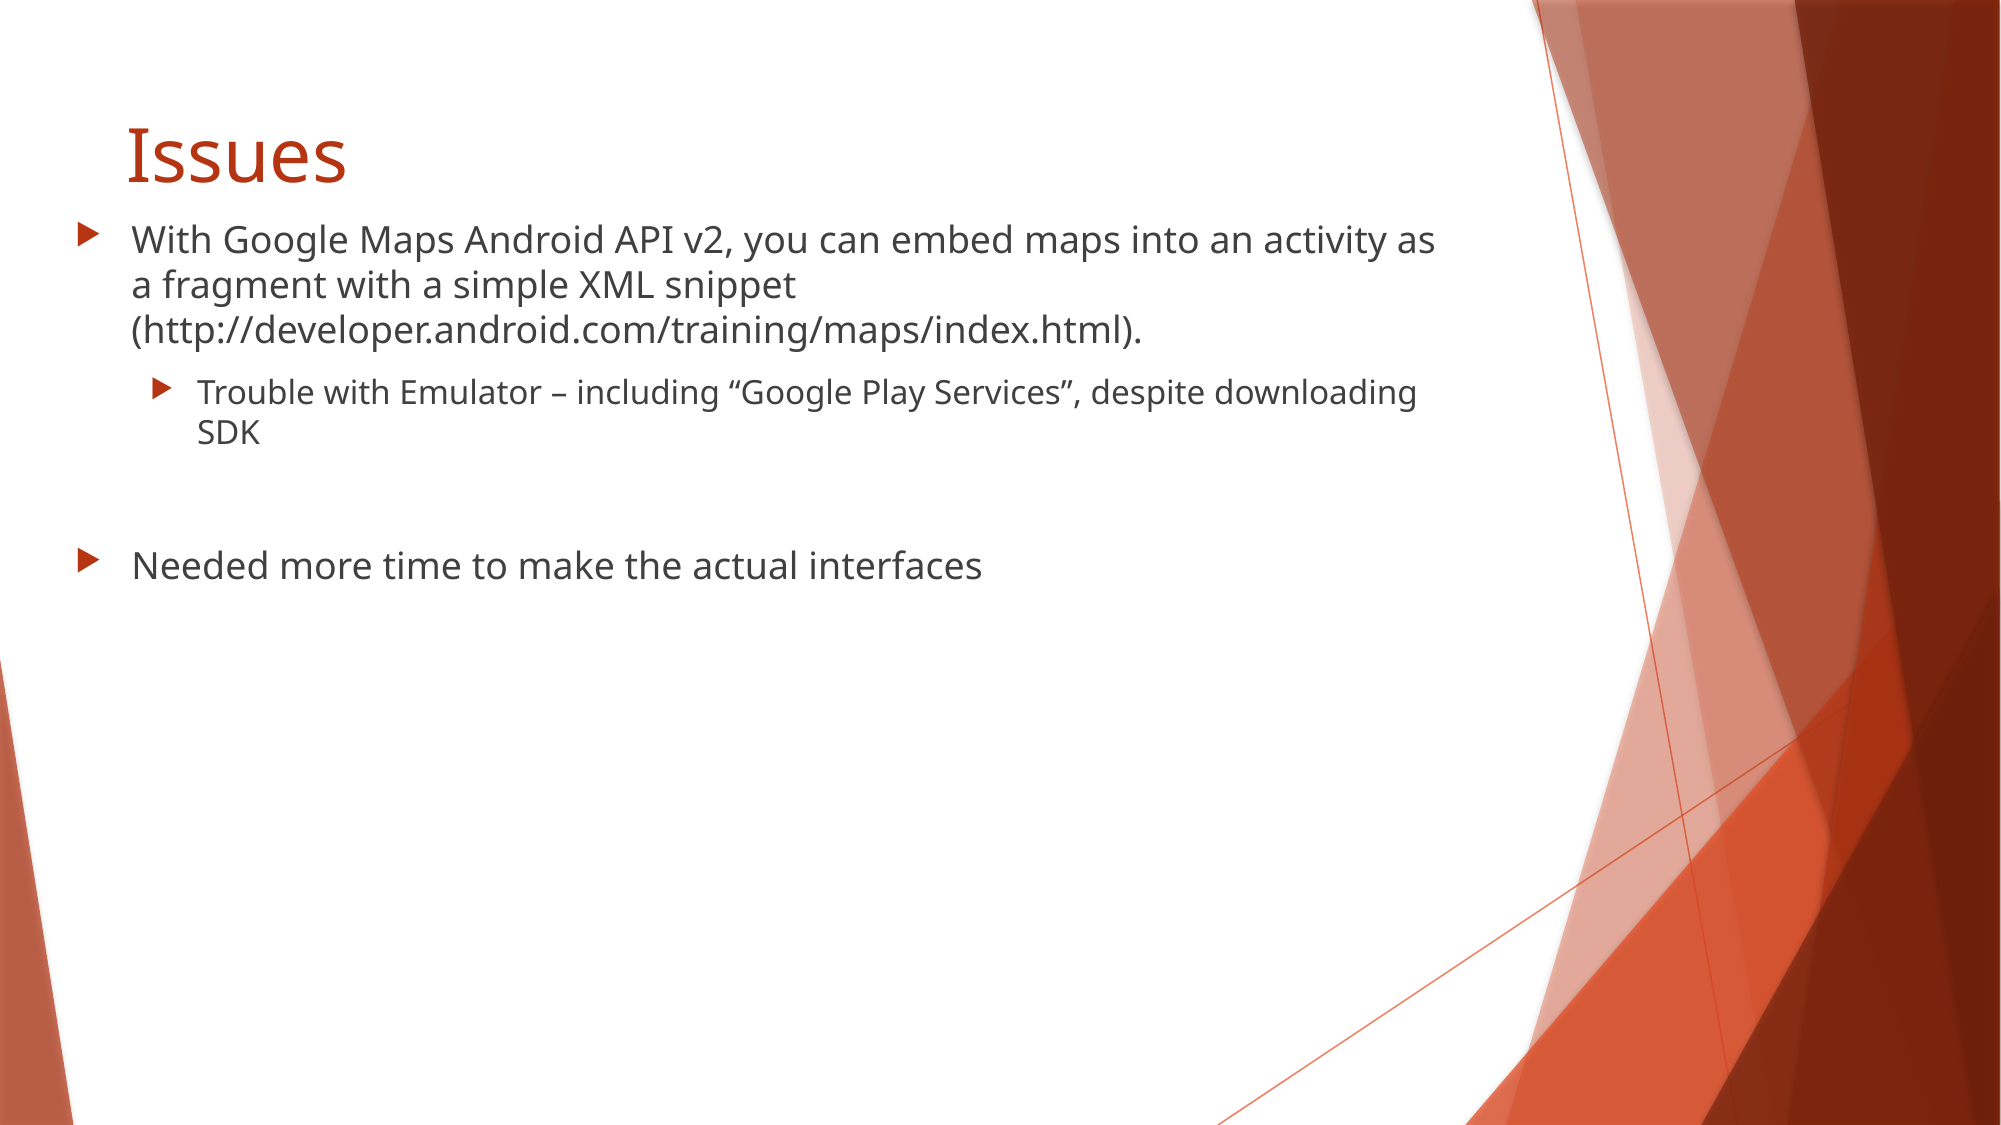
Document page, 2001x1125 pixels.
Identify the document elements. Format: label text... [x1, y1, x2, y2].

title Issues [111, 99, 1522, 317]
list With Google Maps Android API v2, you can embed maps into an activity as a fragment with a simple XML snippet (http://developer.android.com/training/maps/index.html). Trouble with Emulator – including “Google Play Services”, despite downloading SDK Needed more time to make the actual interfaces [60, 208, 1471, 845]
